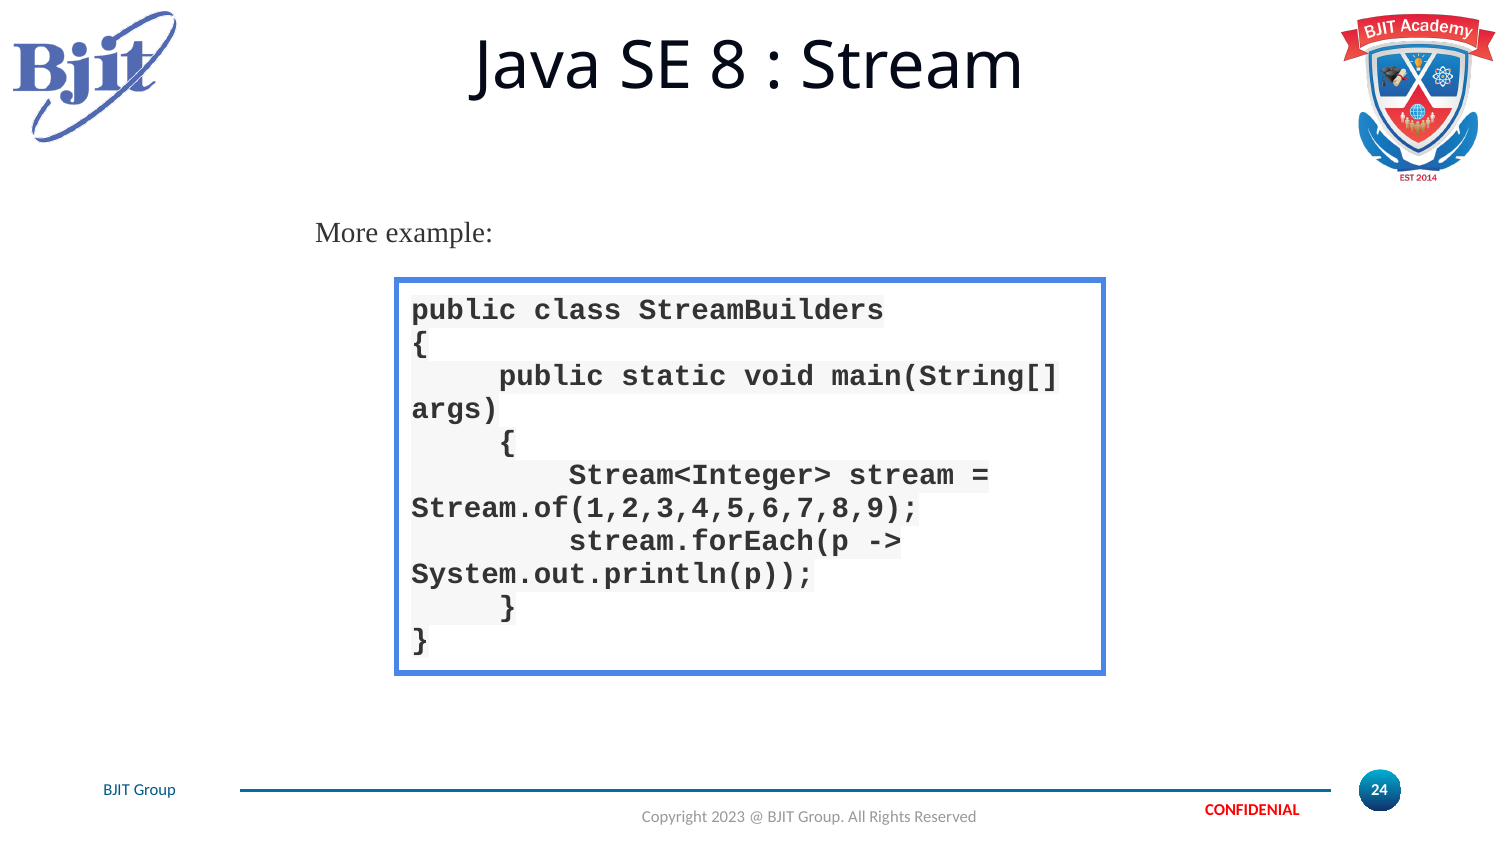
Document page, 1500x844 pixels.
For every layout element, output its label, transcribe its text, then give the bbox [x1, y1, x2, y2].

picture [1337, 10, 1500, 185]
table_header public class StreamBuilders { public static void main(String[] args) { Stream<Integer> stream = Stream.of(1,2,3,4,5,6,7,8,9); stream.forEach(p -> System.out.println(p)); } } [399, 283, 1101, 670]
picture [13, 10, 177, 143]
title Java SE 8 : Stream [326, 21, 1174, 100]
list More example: [300, 198, 527, 265]
